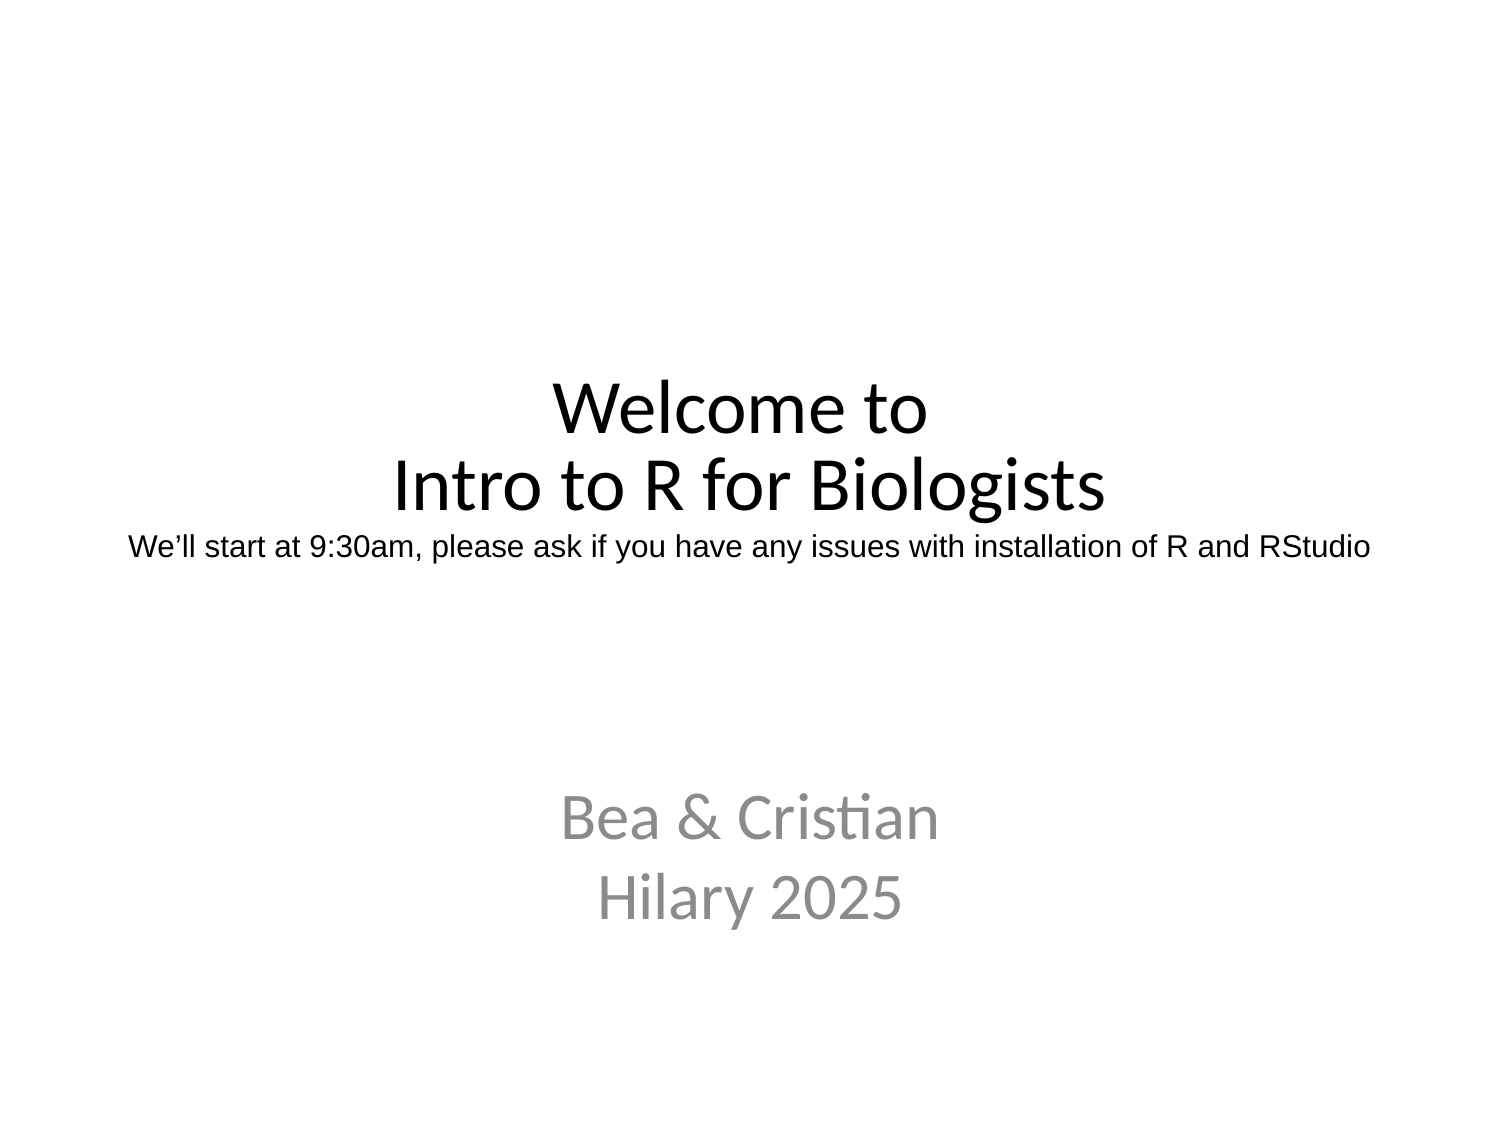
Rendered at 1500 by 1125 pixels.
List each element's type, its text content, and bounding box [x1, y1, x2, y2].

text_box Bea & Cristian Hilary 2025 [226, 781, 1276, 1070]
text_box Welcome to Intro to R for Biologists We’ll start at 9:30am, please ask if you have any issues with installation of R and RStudio [112, 349, 1388, 591]
